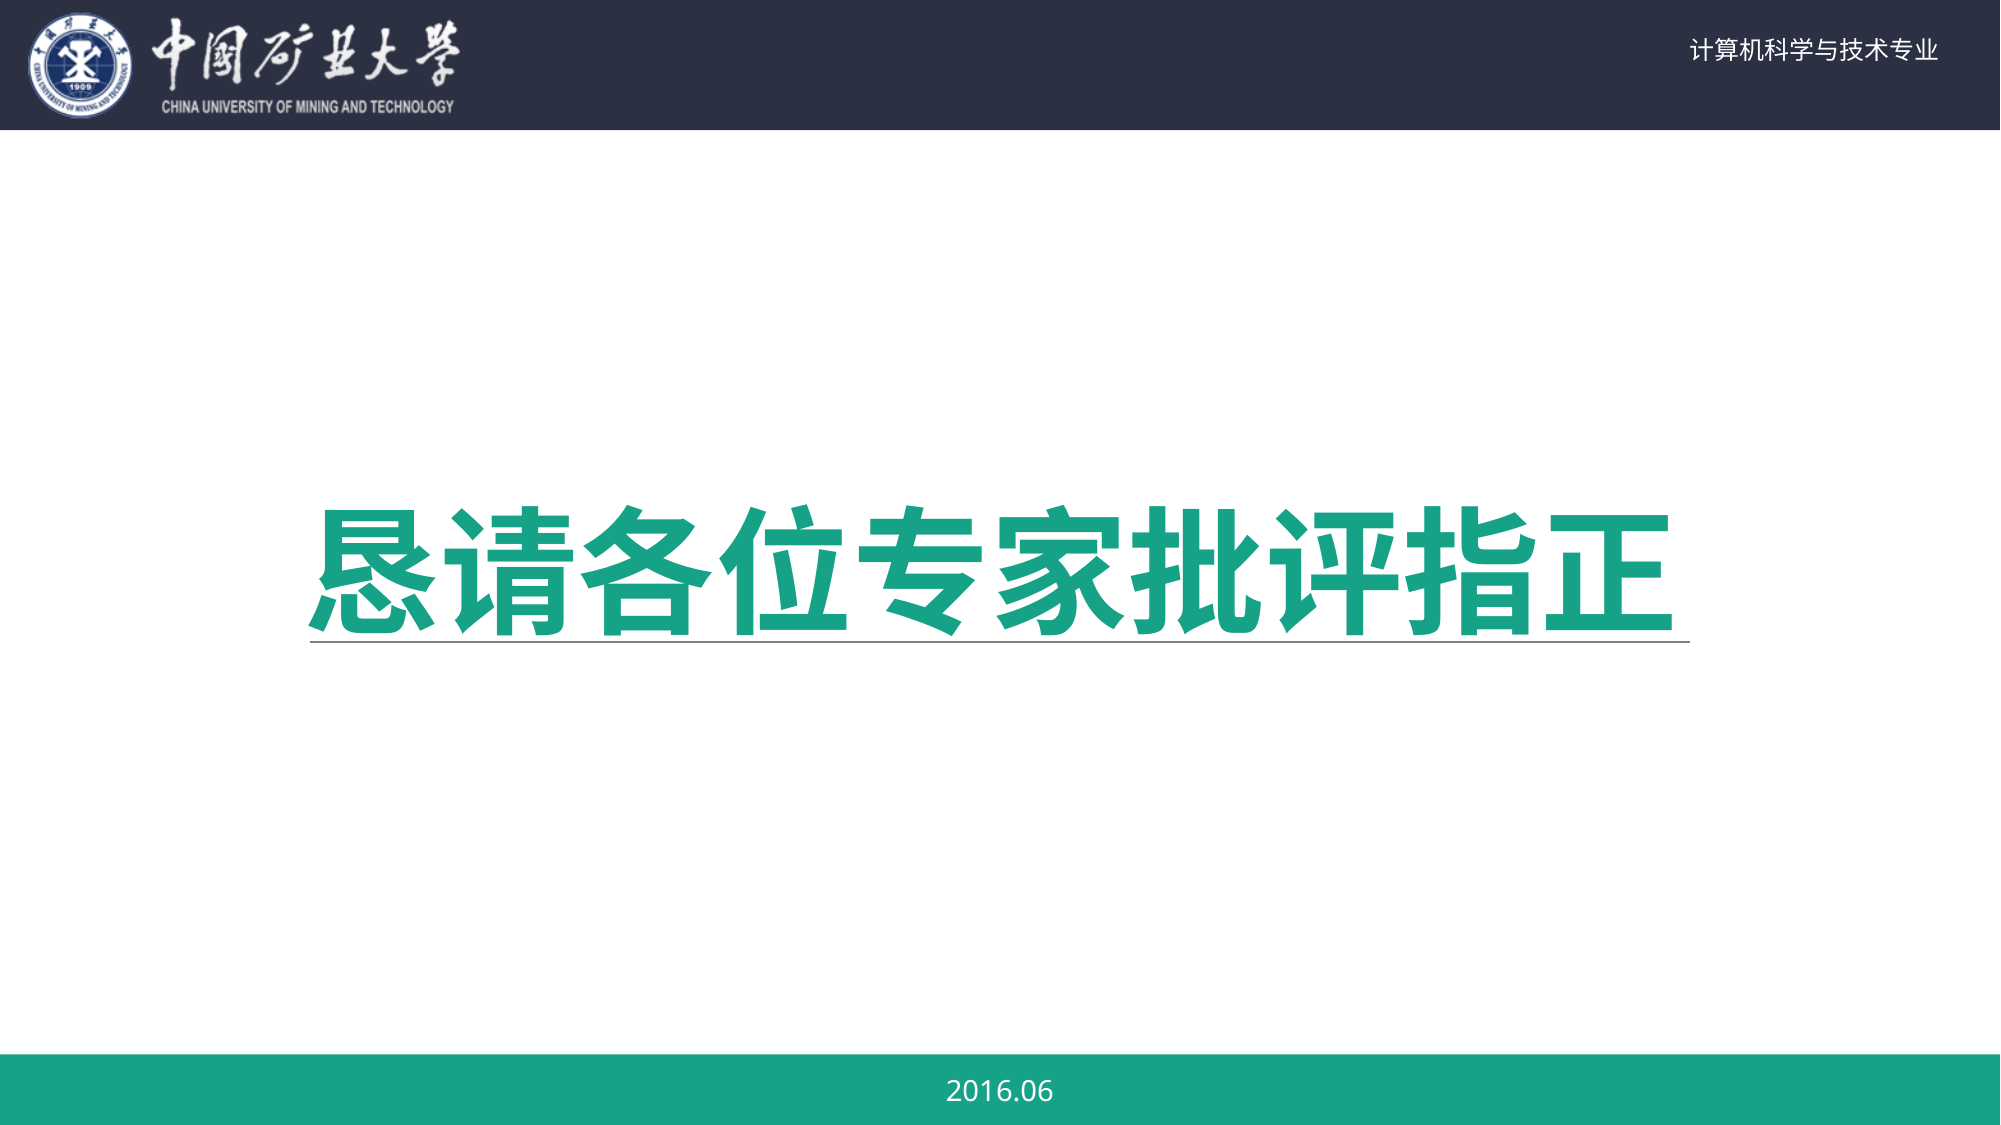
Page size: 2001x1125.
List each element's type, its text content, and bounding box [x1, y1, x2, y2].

text_box 恳请各位专家批评指正 [227, 445, 1753, 659]
picture [27, 8, 460, 122]
